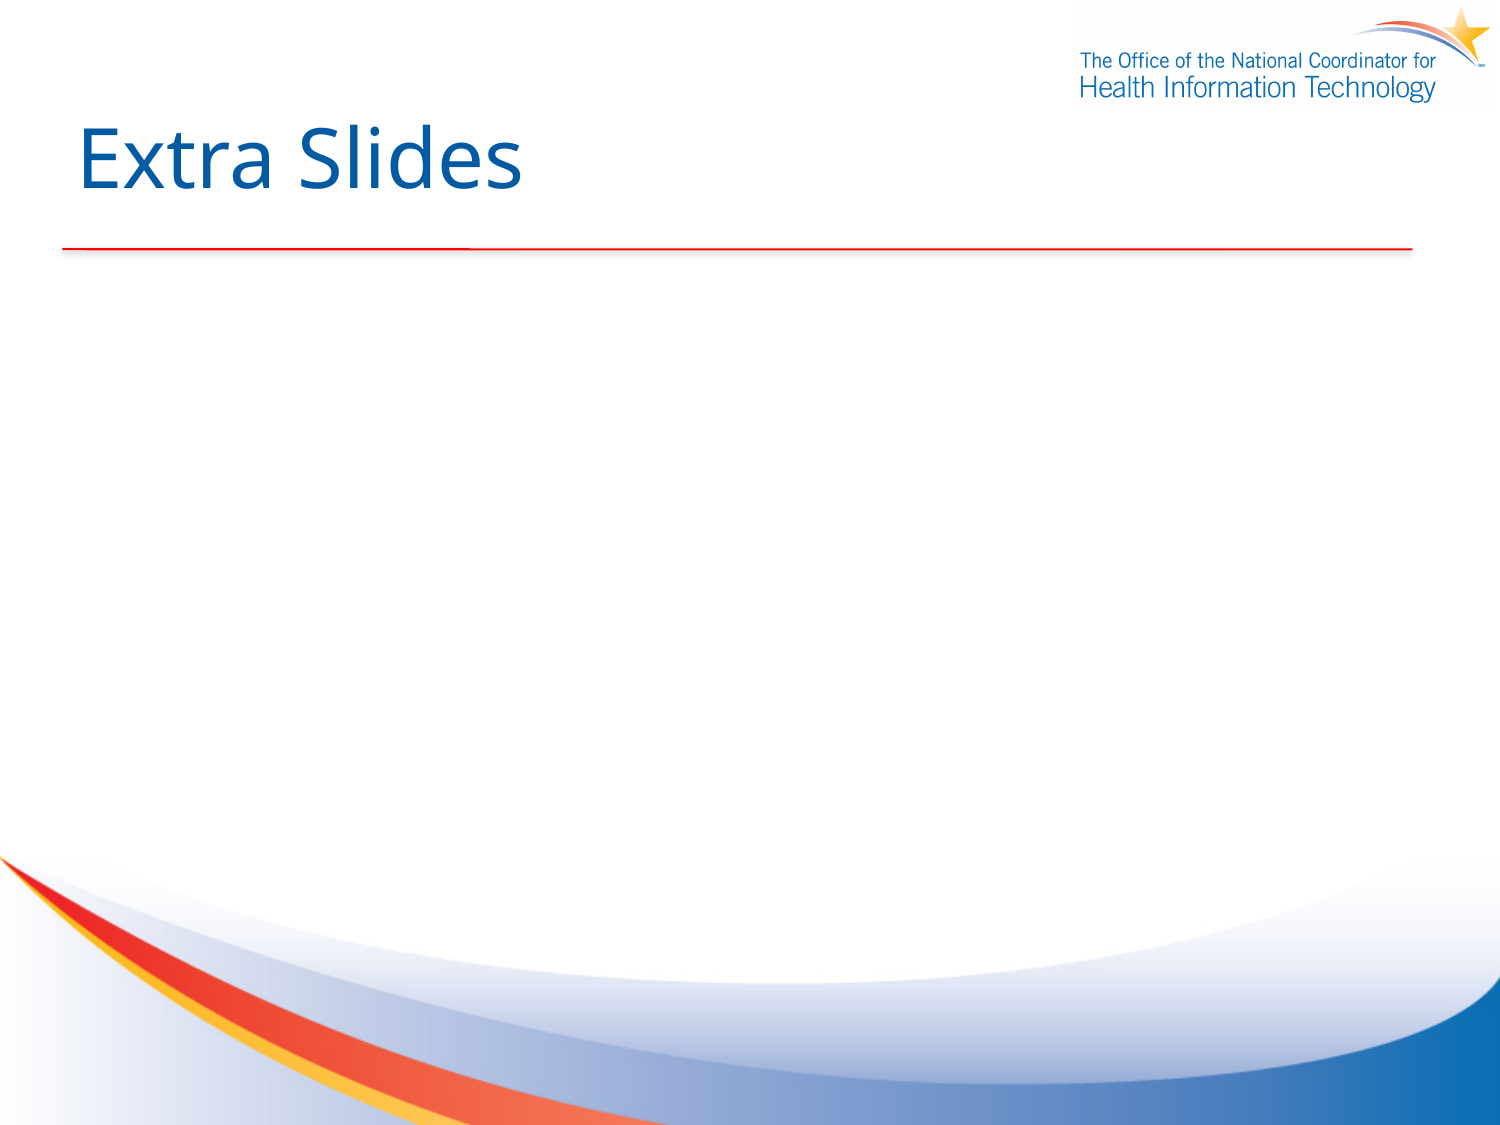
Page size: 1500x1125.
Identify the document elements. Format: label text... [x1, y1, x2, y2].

title Extra Slides [60, 61, 1412, 250]
picture [1074, 2, 1497, 106]
picture [0, 816, 1500, 1125]
